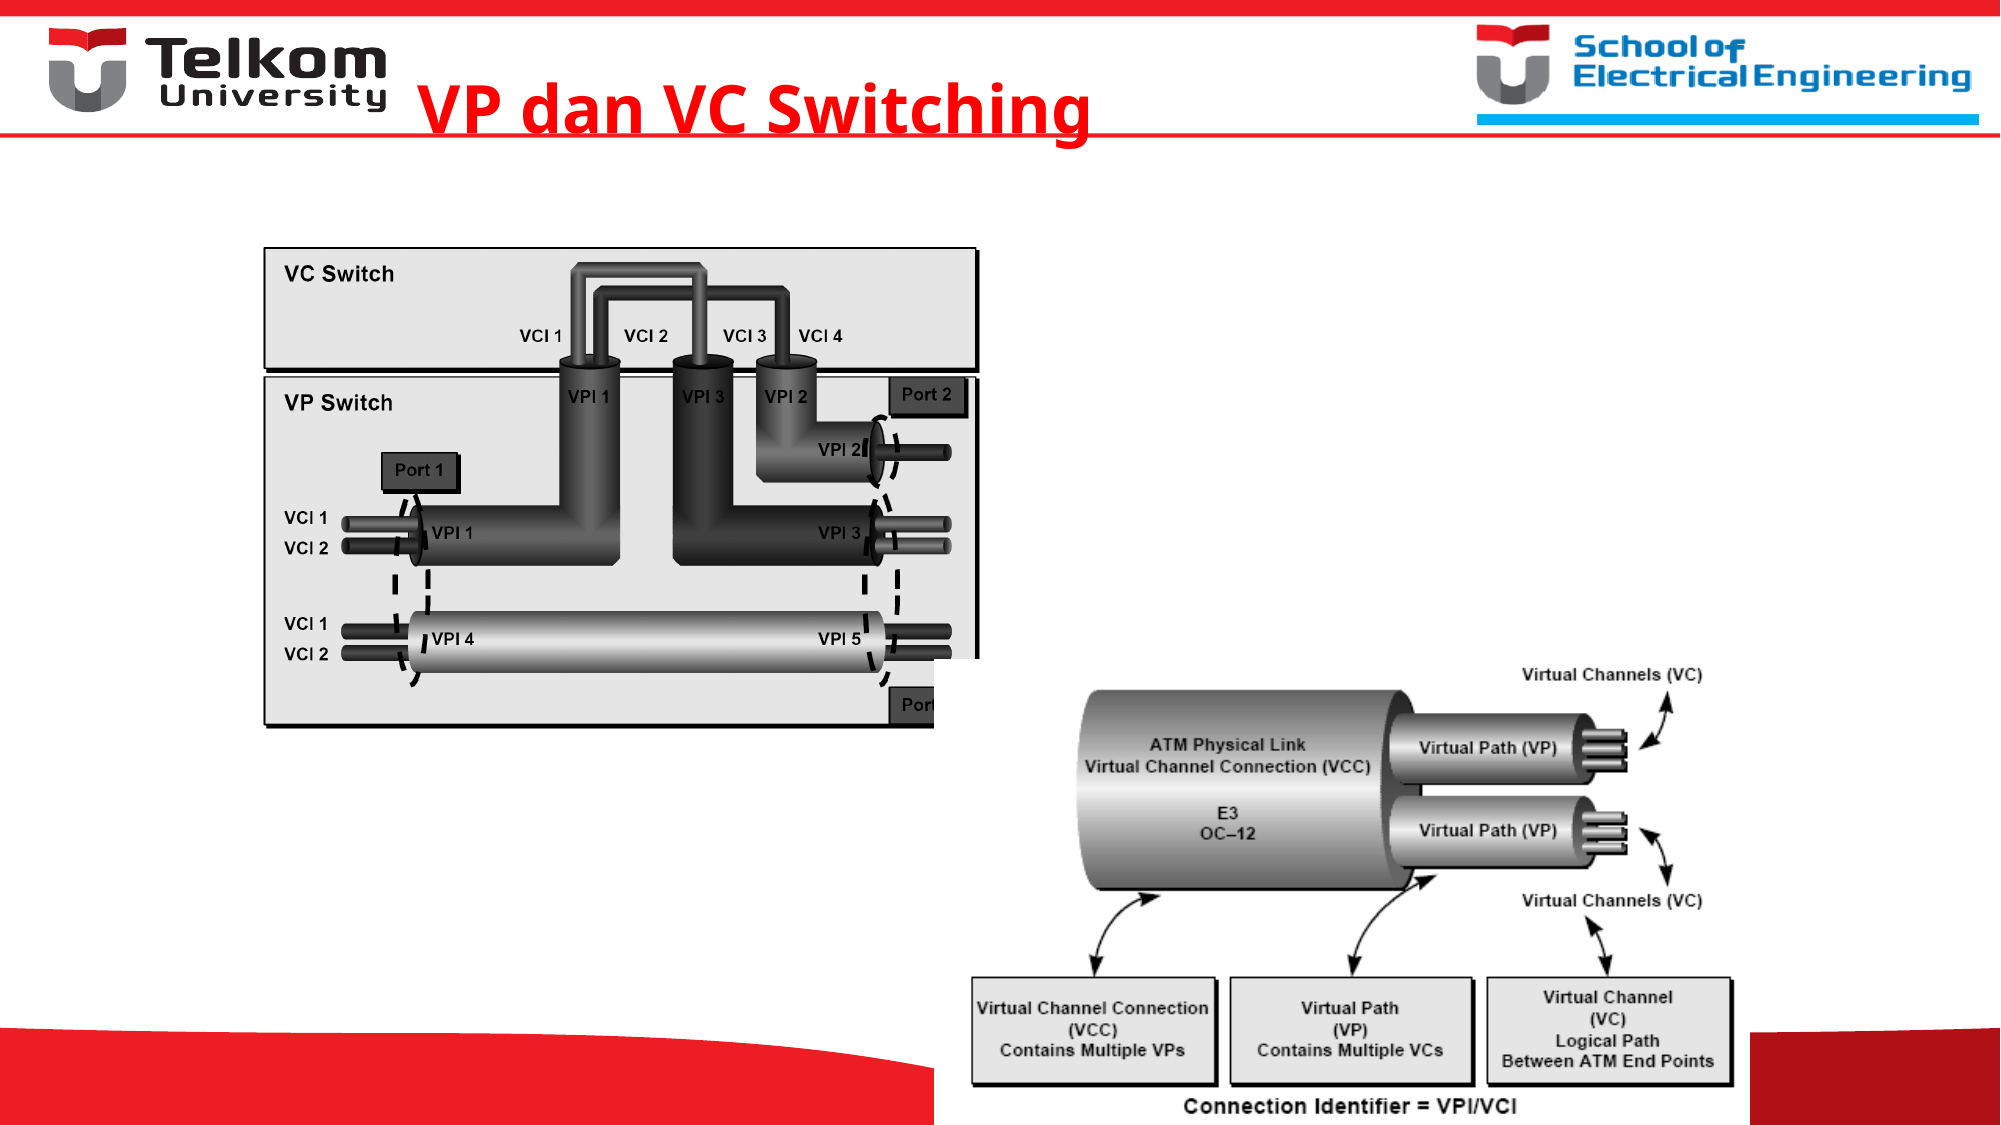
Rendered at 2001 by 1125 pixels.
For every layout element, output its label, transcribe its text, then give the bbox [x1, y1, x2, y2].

picture [1578, 24, 1979, 114]
title VP dan VC Switching [402, 15, 1578, 209]
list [249, 243, 985, 732]
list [934, 659, 1750, 1125]
